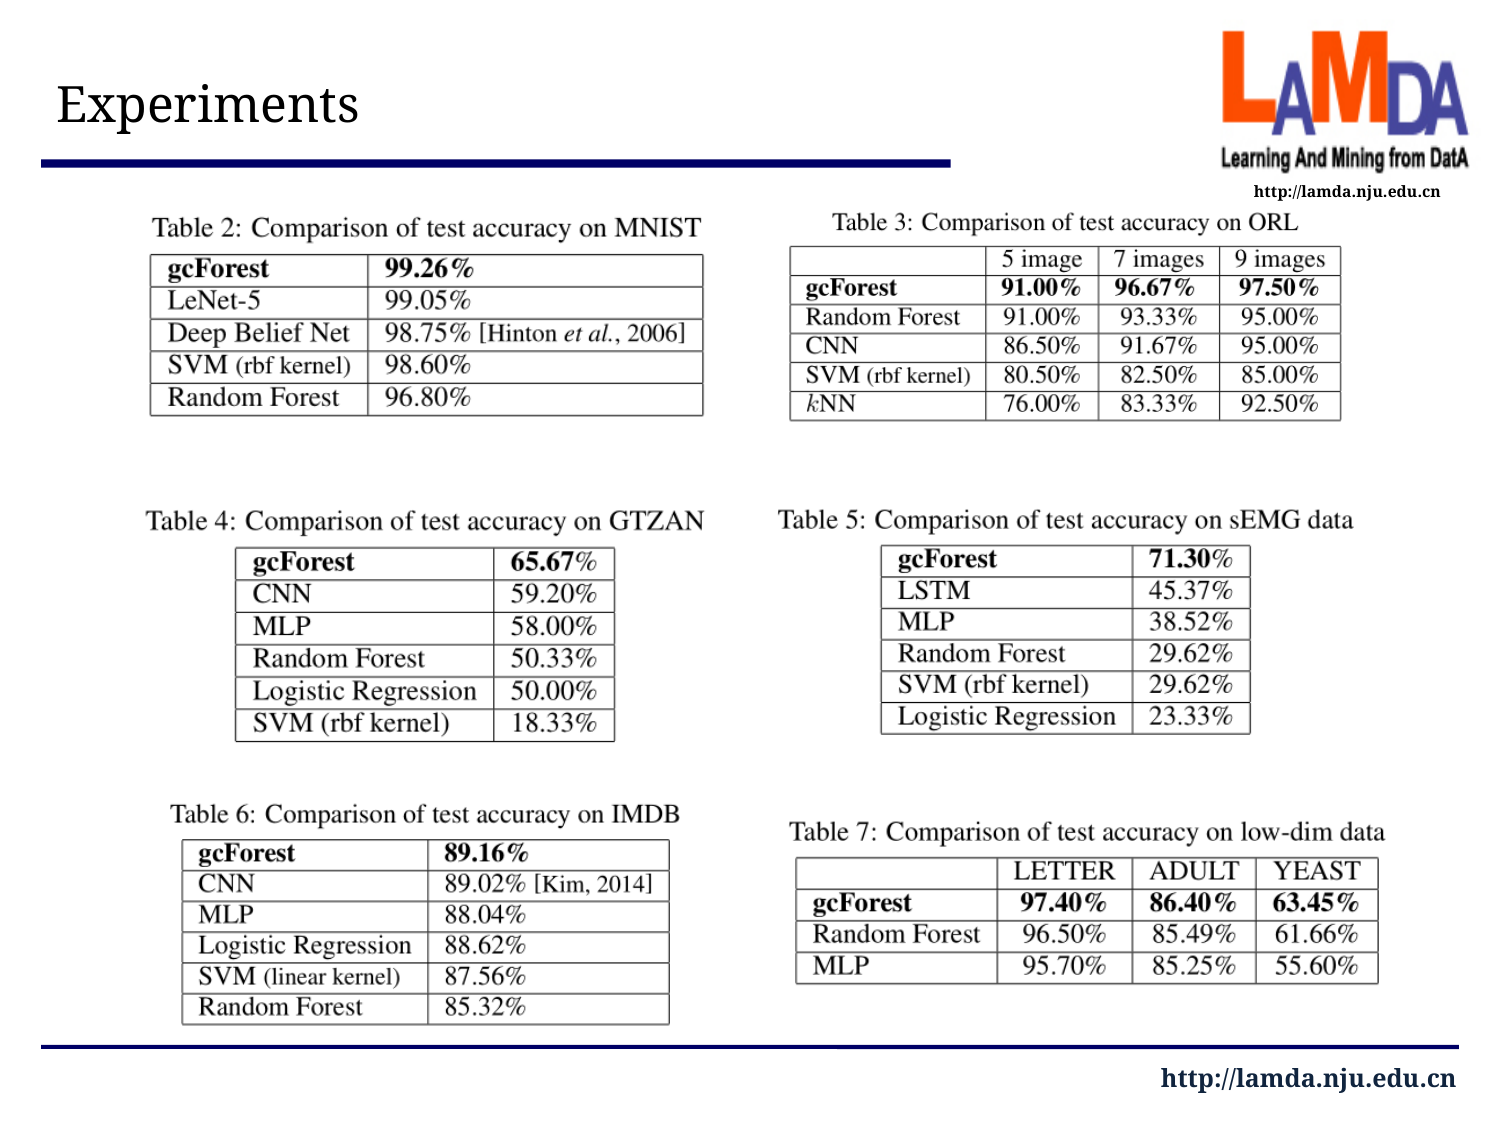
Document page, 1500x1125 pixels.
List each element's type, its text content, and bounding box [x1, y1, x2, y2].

picture [140, 499, 710, 755]
picture [115, 203, 722, 435]
picture [776, 203, 1370, 435]
picture [766, 495, 1373, 762]
picture [1209, 19, 1485, 199]
title Experiments [40, 42, 1235, 163]
picture [766, 799, 1416, 1026]
picture [147, 786, 704, 1039]
